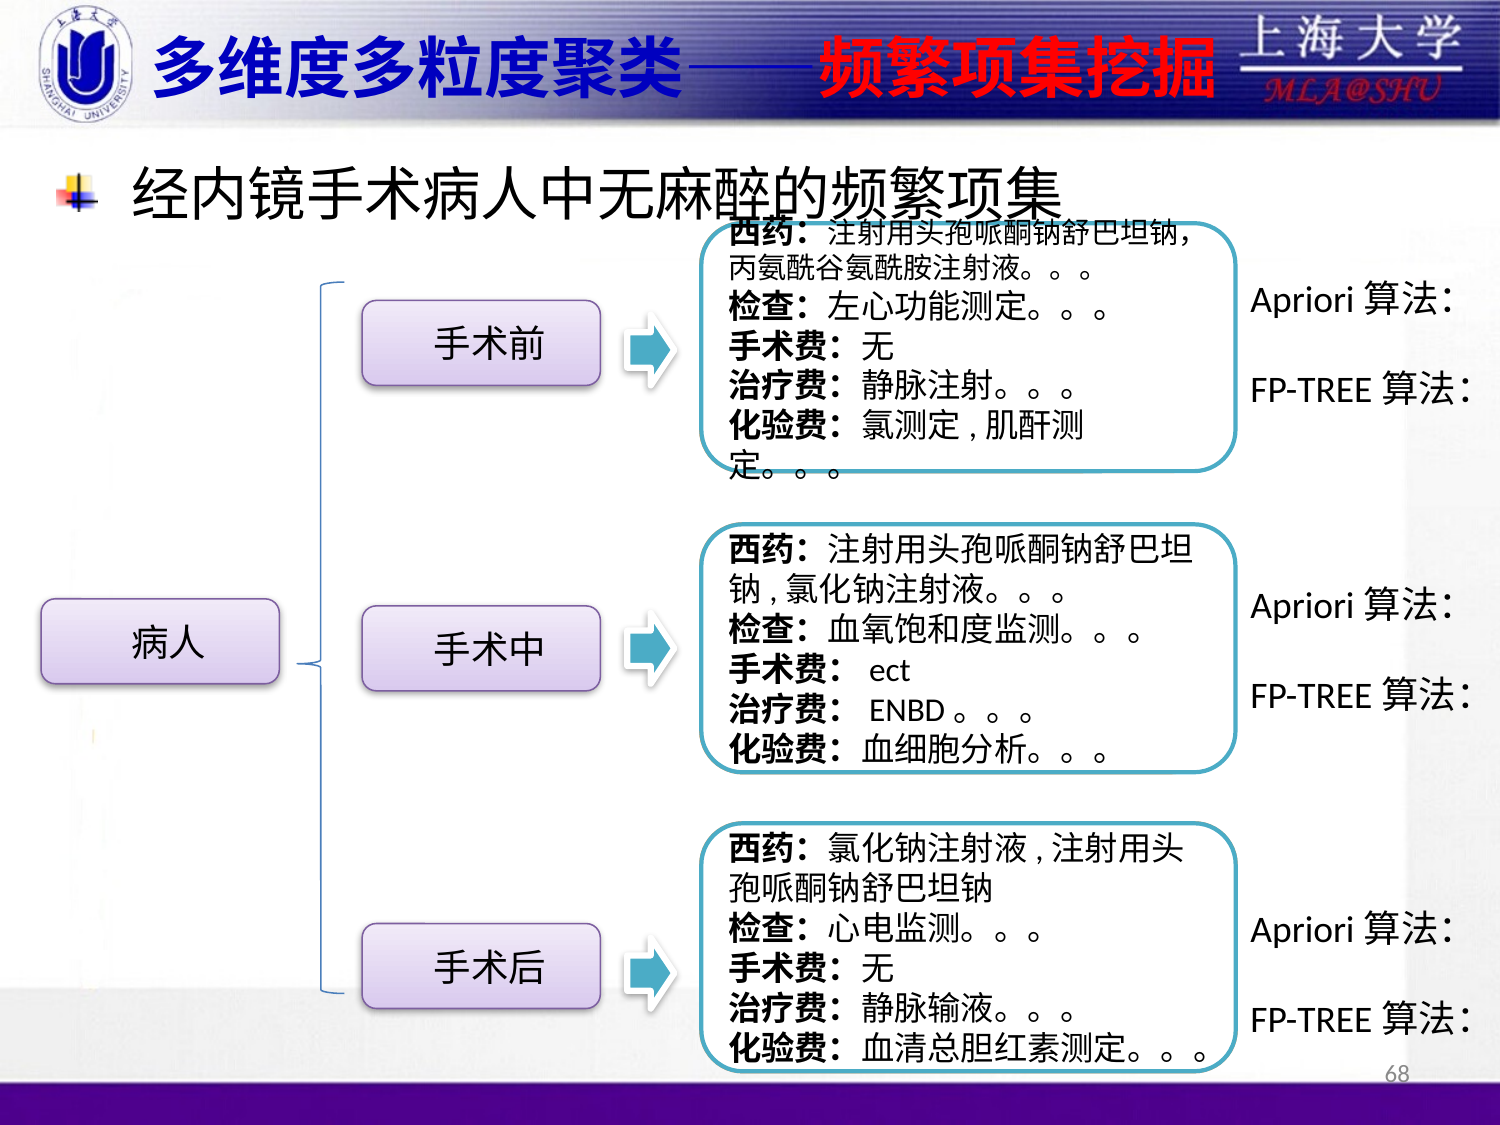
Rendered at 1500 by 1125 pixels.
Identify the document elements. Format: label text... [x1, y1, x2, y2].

text_box 手术前 [361, 299, 602, 387]
text_box [624, 311, 677, 389]
picture [56, 171, 98, 212]
text_box 手术后 [361, 922, 602, 1010]
text_box 西药：氯化钠注射液,注射用头孢哌酮钠舒巴坦钠 检查：心电监测。。。 手术费：无 治疗费：静脉输液。。。 化验费：血清总胆红素测定。。。 [699, 821, 1238, 1074]
text_box 西药：注射用头孢哌酮钠舒巴坦钠,氯化钠注射液。。。 检查：血氧饱和度监测。。。 手术费：ect 治疗费：ENBD。。。 化验费：血细胞分析。。。 [699, 522, 1238, 775]
text_box [624, 934, 677, 1012]
title 多维度多粒度聚类——频繁项集挖掘 [135, 0, 1486, 131]
slide_number 68 [1074, 1048, 1425, 1103]
list 经内镜手术病人中无麻醉的频繁项集 [41, 149, 1425, 239]
text_box [296, 281, 345, 995]
text_box Apriori算法： FP-TREE算法： [1235, 897, 1500, 1048]
text_box 西药：注射用头孢哌酮钠舒巴坦钠，丙氨酰谷氨酰胺注射液。。。 检查：左心功能测定。。。 手术费：无 治疗费：静脉注射。。。 化验费：氯测定,肌酐测定。。。 [699, 221, 1238, 474]
text_box [624, 609, 677, 687]
text_box 病人 [40, 597, 281, 685]
picture [0, 0, 1500, 1125]
text_box 手术中 [361, 605, 602, 692]
text_box Apriori算法： FP-TREE算法： [1238, 267, 1500, 418]
text_box Apriori算法： FP-TREE算法： [1238, 573, 1500, 723]
